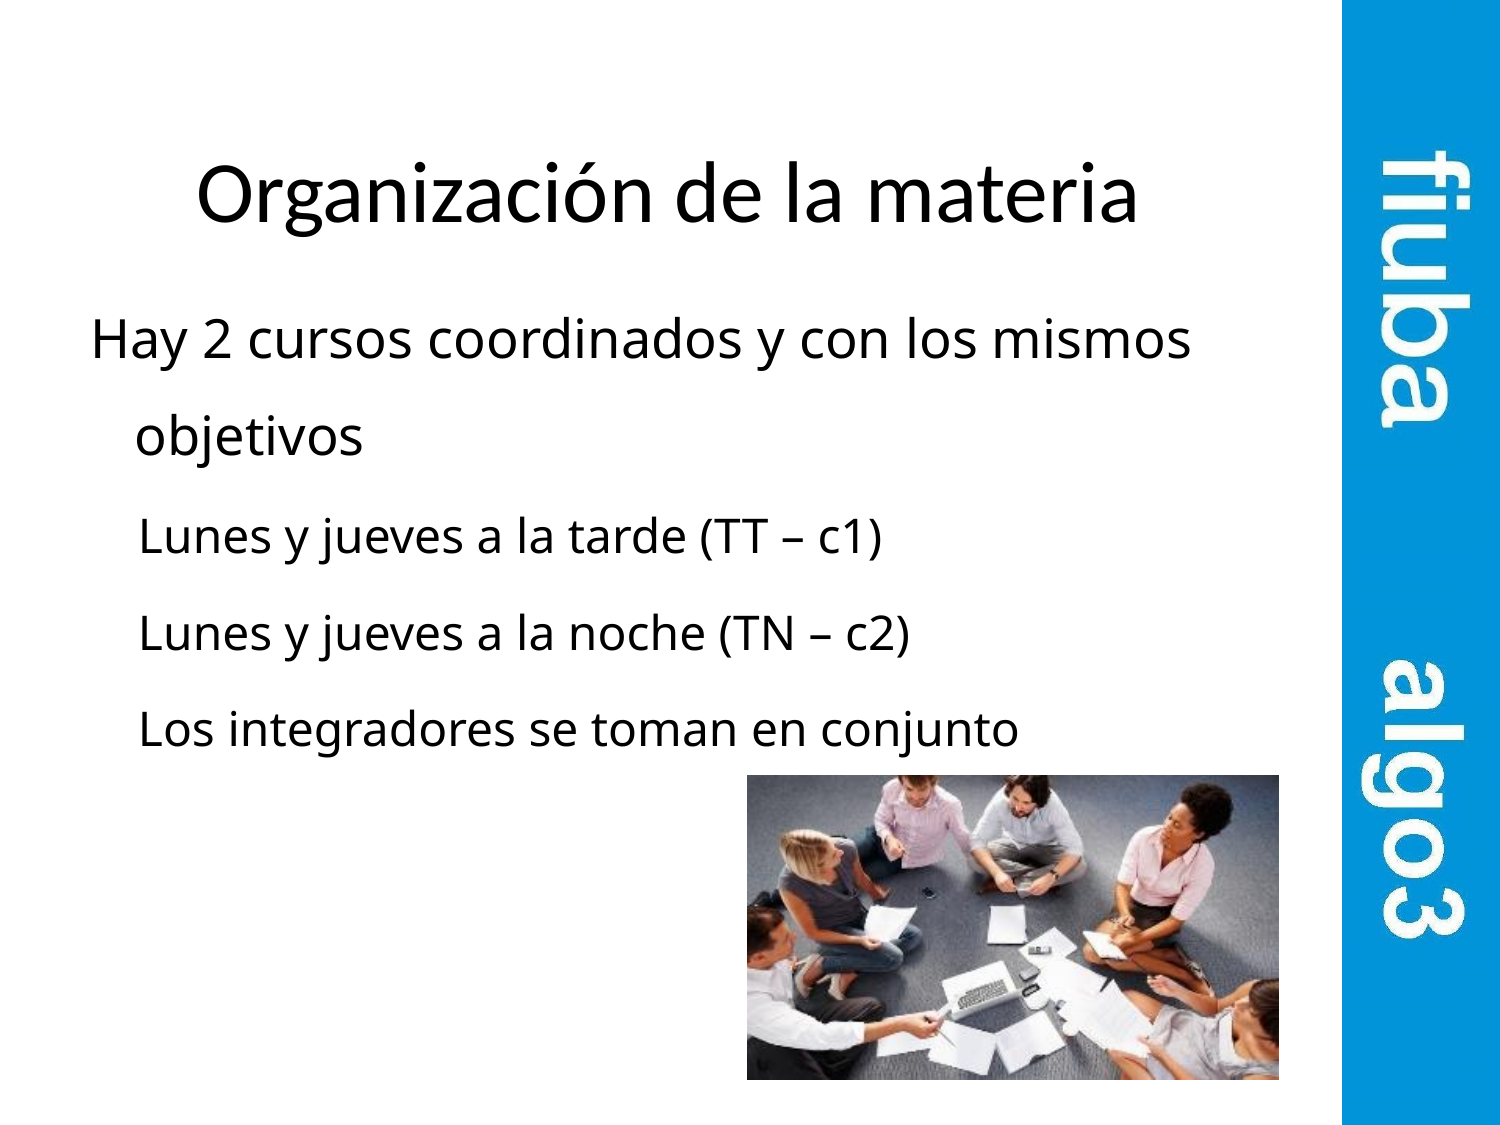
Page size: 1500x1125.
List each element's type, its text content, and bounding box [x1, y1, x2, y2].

picture [1380, 293, 1471, 358]
picture [1379, 363, 1450, 429]
picture [1380, 223, 1447, 282]
picture [1384, 724, 1466, 741]
picture [1382, 659, 1445, 713]
picture [1381, 151, 1471, 211]
list Hay 2 cursos coordinados y con los mismos objetivos Lunes y jueves a la tarde (TT – c1) Lunes y jueves a la noche (TN – c2) Los integradores se toman en conjunto [74, 263, 1259, 1060]
picture [1382, 886, 1466, 939]
picture [1382, 819, 1445, 880]
title Organización de la materia [75, 52, 1263, 241]
picture [746, 774, 1279, 1081]
picture [1361, 751, 1445, 809]
picture [1382, 194, 1447, 211]
